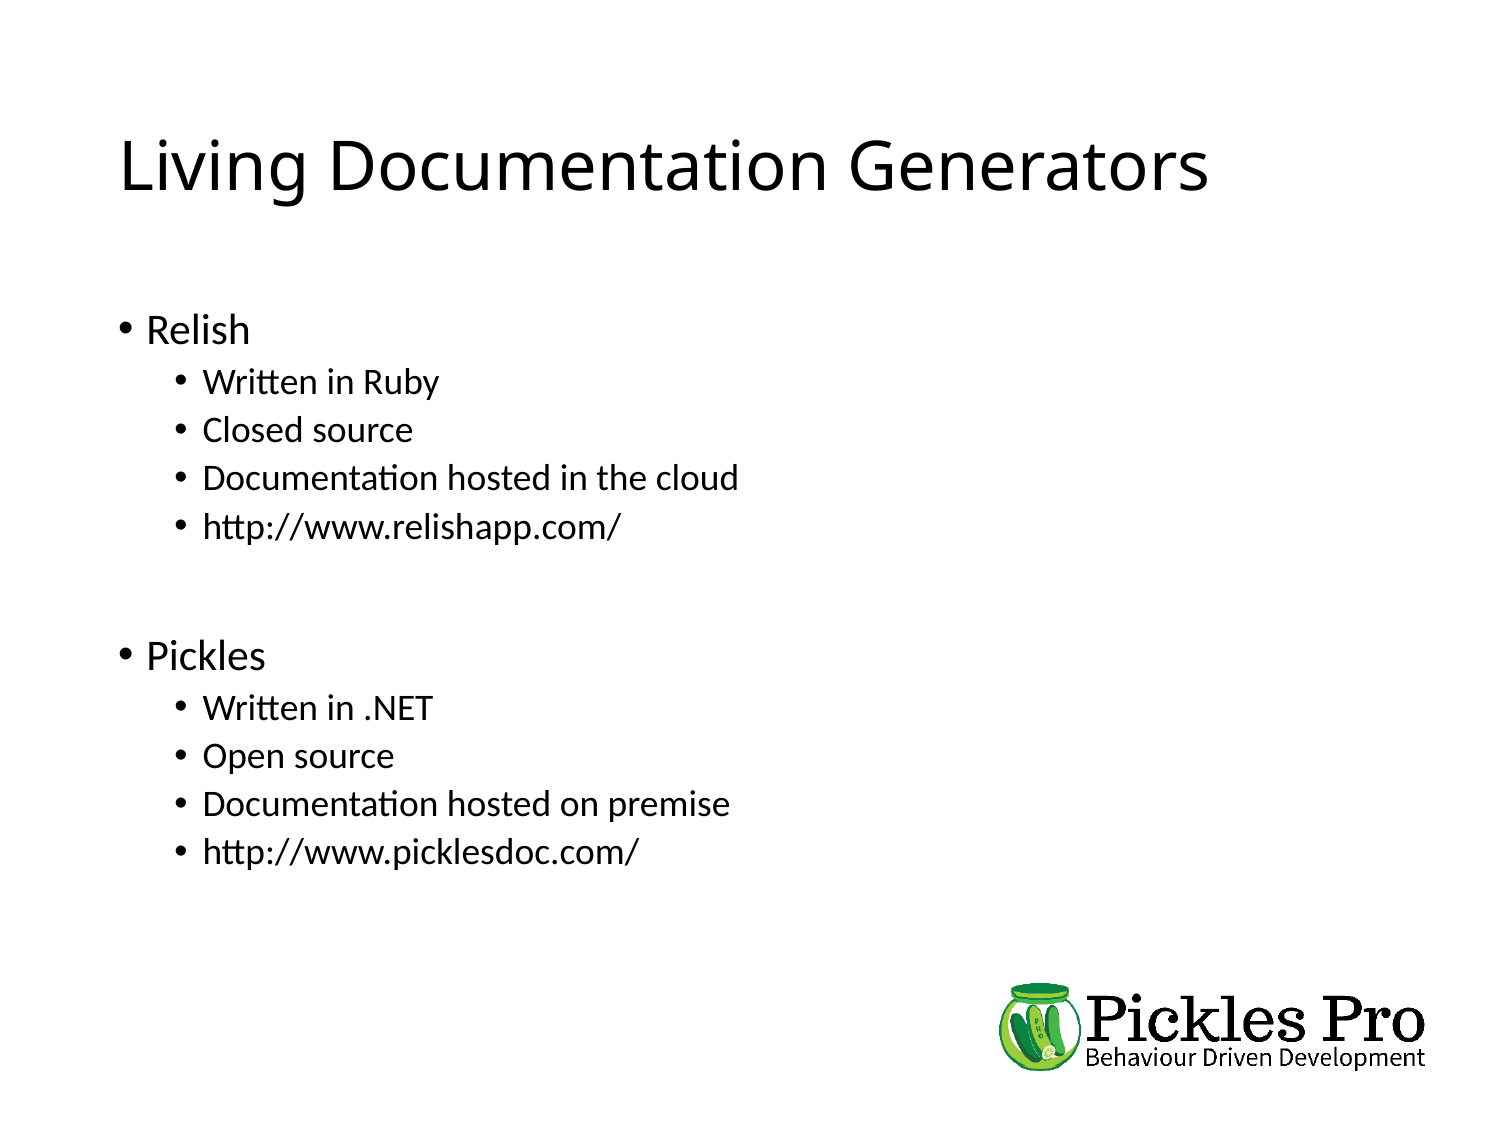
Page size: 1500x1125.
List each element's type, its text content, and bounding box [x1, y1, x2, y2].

list Relish Written in Ruby Closed source Documentation hosted in the cloud http://www.relishapp.com/ Pickles Written in .NET Open source Documentation hosted on premise http://www.picklesdoc.com/ [103, 299, 1397, 1014]
picture [999, 983, 1425, 1073]
title Living Documentation Generators [103, 59, 1397, 278]
